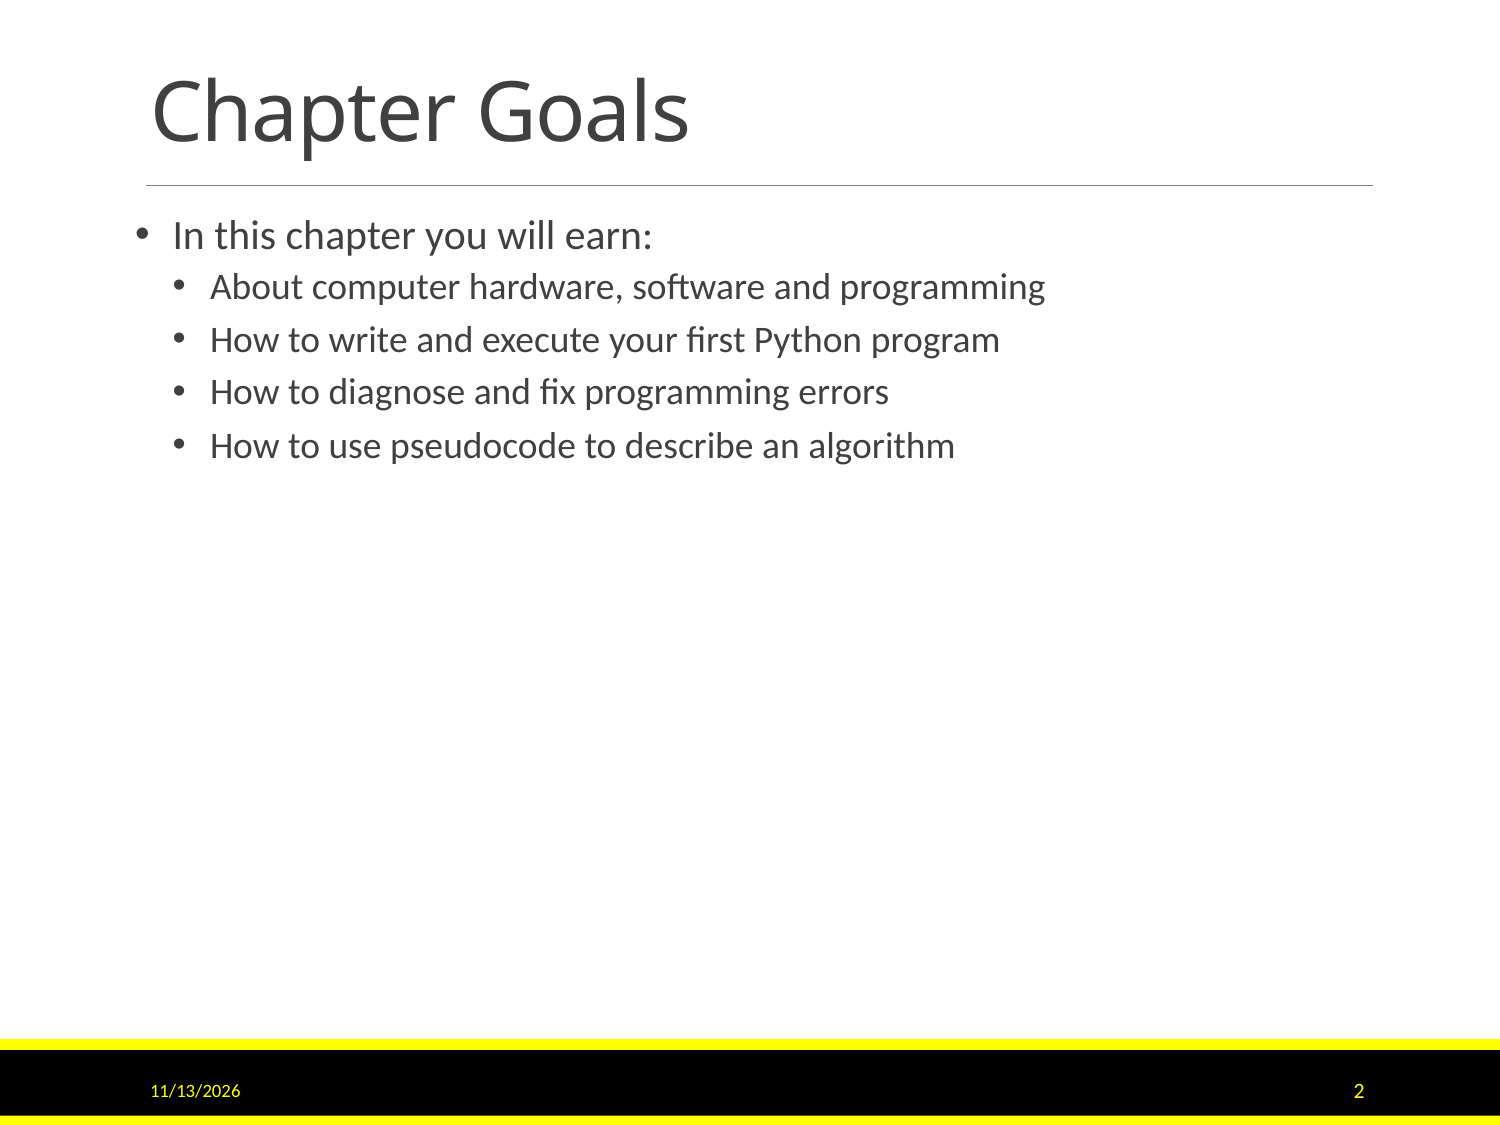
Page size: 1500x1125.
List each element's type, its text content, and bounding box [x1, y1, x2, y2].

list In this chapter you will earn: About computer hardware, software and programming How to write and execute your first Python program How to diagnose and fix programming errors How to use pseudocode to describe an algorithm [135, 205, 1373, 963]
slide_number 2 [1218, 1059, 1380, 1120]
title Chapter Goals [135, 47, 1373, 167]
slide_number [135, 1059, 440, 1120]
